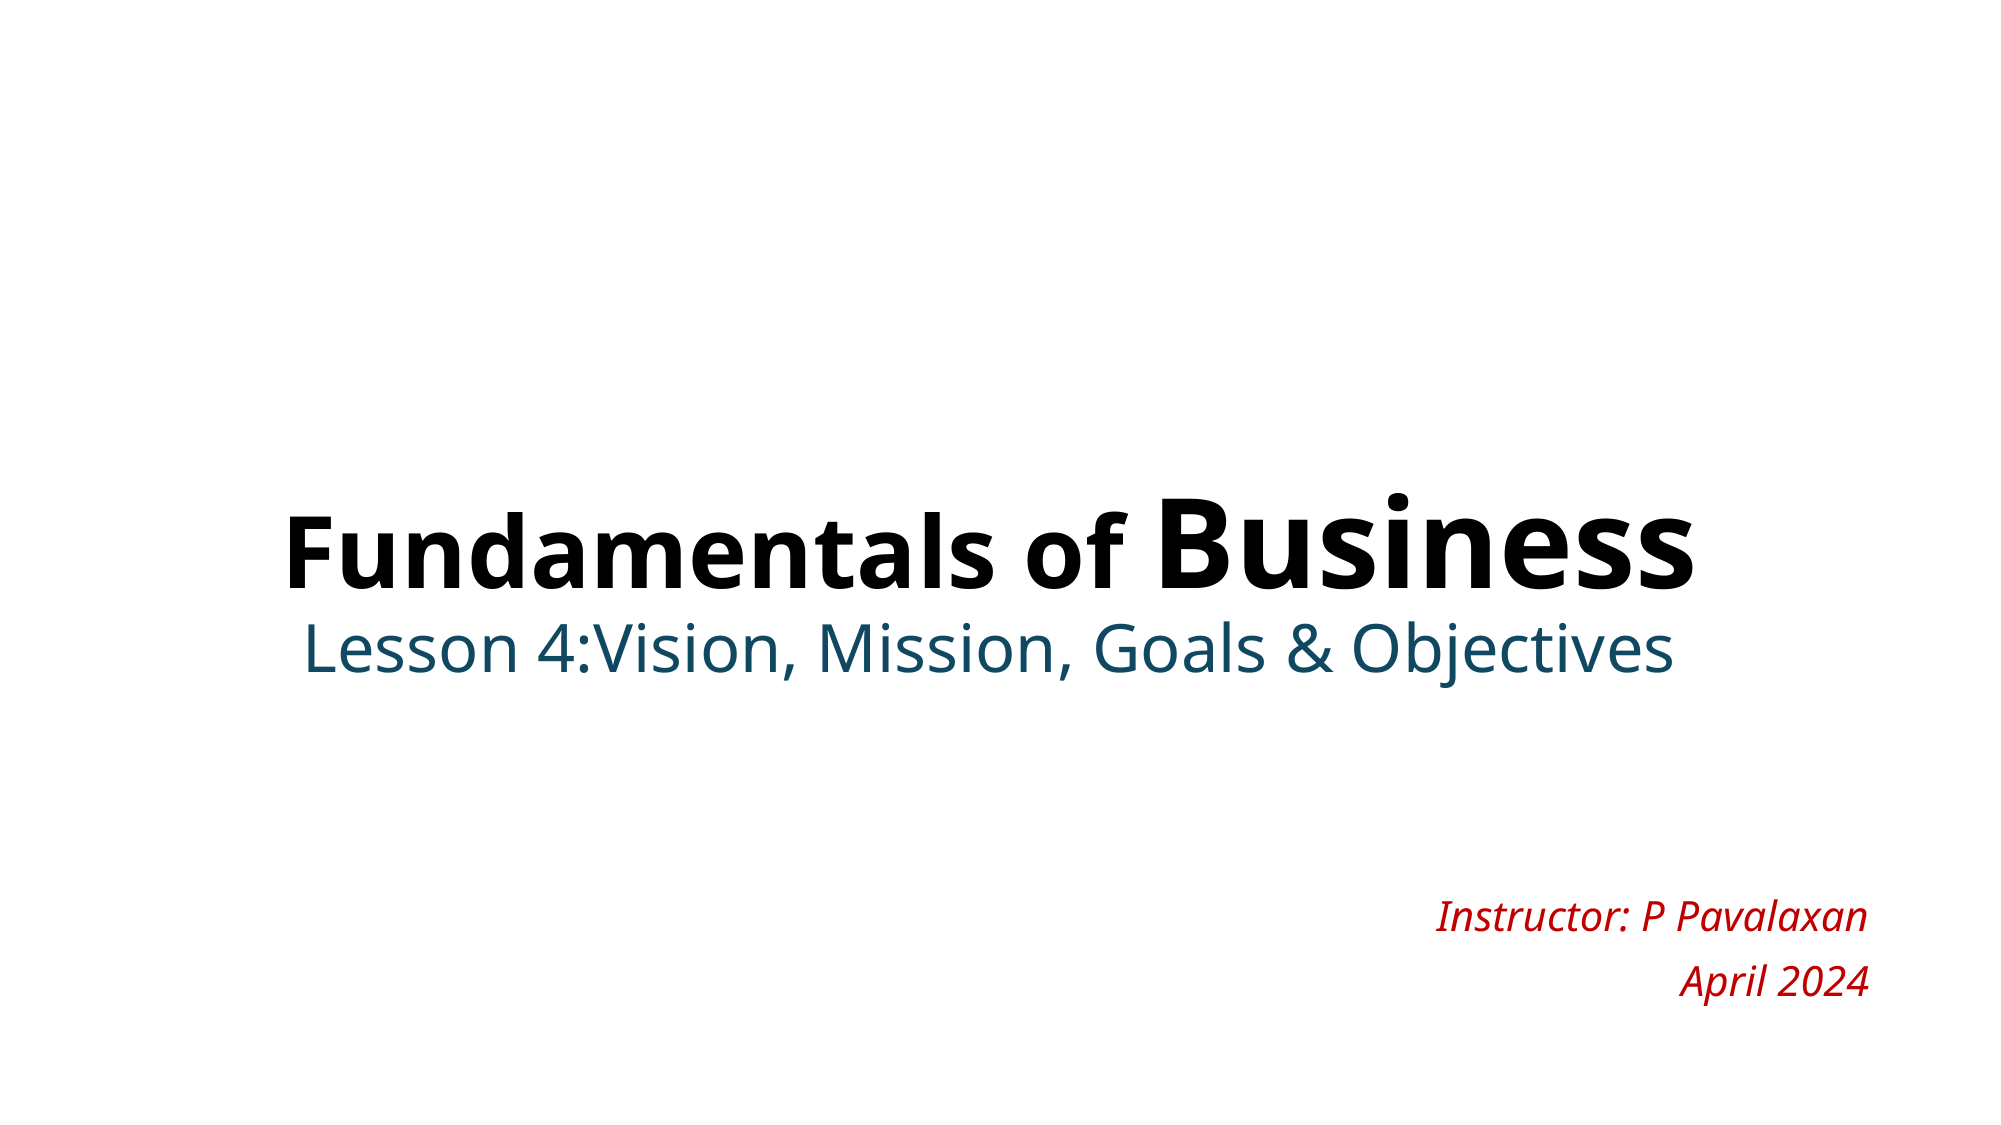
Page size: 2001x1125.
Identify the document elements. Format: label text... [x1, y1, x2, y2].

subtitle Instructor: P Pavalaxan April 2024 [589, 887, 1885, 1020]
title Fundamentals of Business Lesson 4:Vision, Mission, Goals & Objectives [172, 105, 1808, 695]
